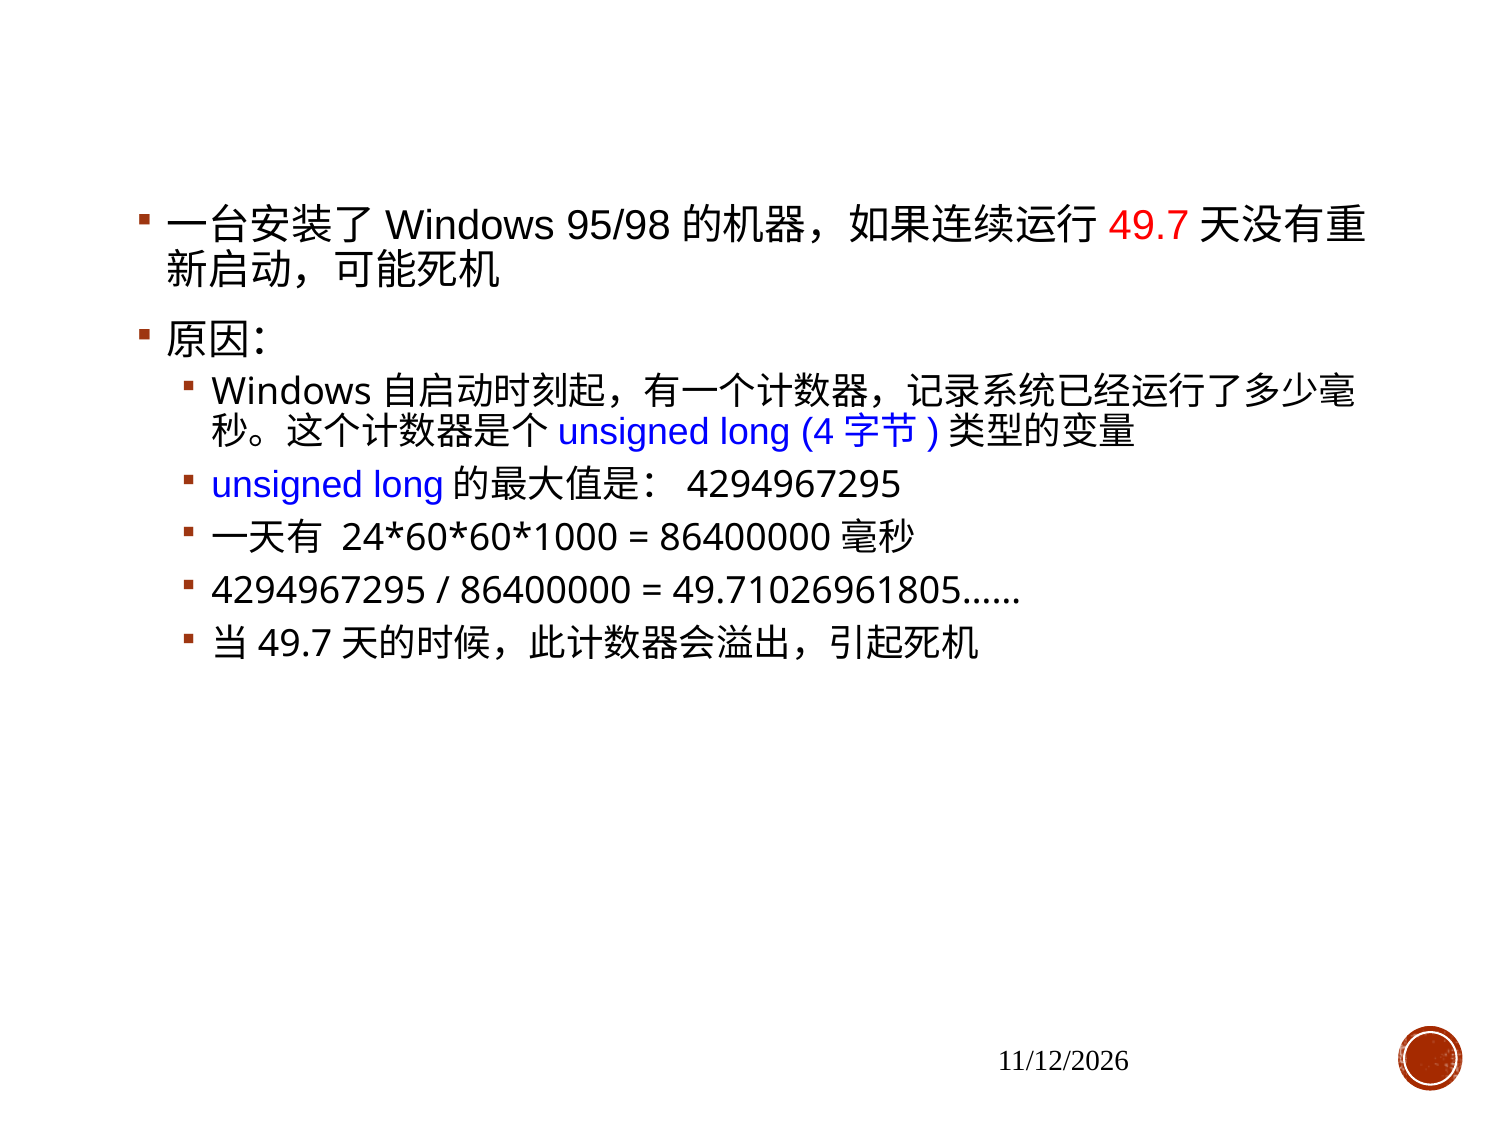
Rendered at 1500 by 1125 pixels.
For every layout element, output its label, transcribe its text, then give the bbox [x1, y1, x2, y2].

slide_number [982, 1028, 1386, 1089]
slide_number [1391, 1028, 1471, 1089]
list 一台安装了Windows 95/98的机器，如果连续运行49.7天没有重新启动，可能死机 原因： Windows自启动时刻起，有一个计数器，记录系统已经运行了多少毫秒。这个计数器是个unsigned long (4字节)类型的变量 unsigned long的最大值是：4294967295 一天有 24*60*60*1000 = 86400000毫秒 4294967295 / 86400000 = 49.71026961805…… 当49.7天的时候，此计数器会溢出，引起死机 [121, 196, 1388, 909]
